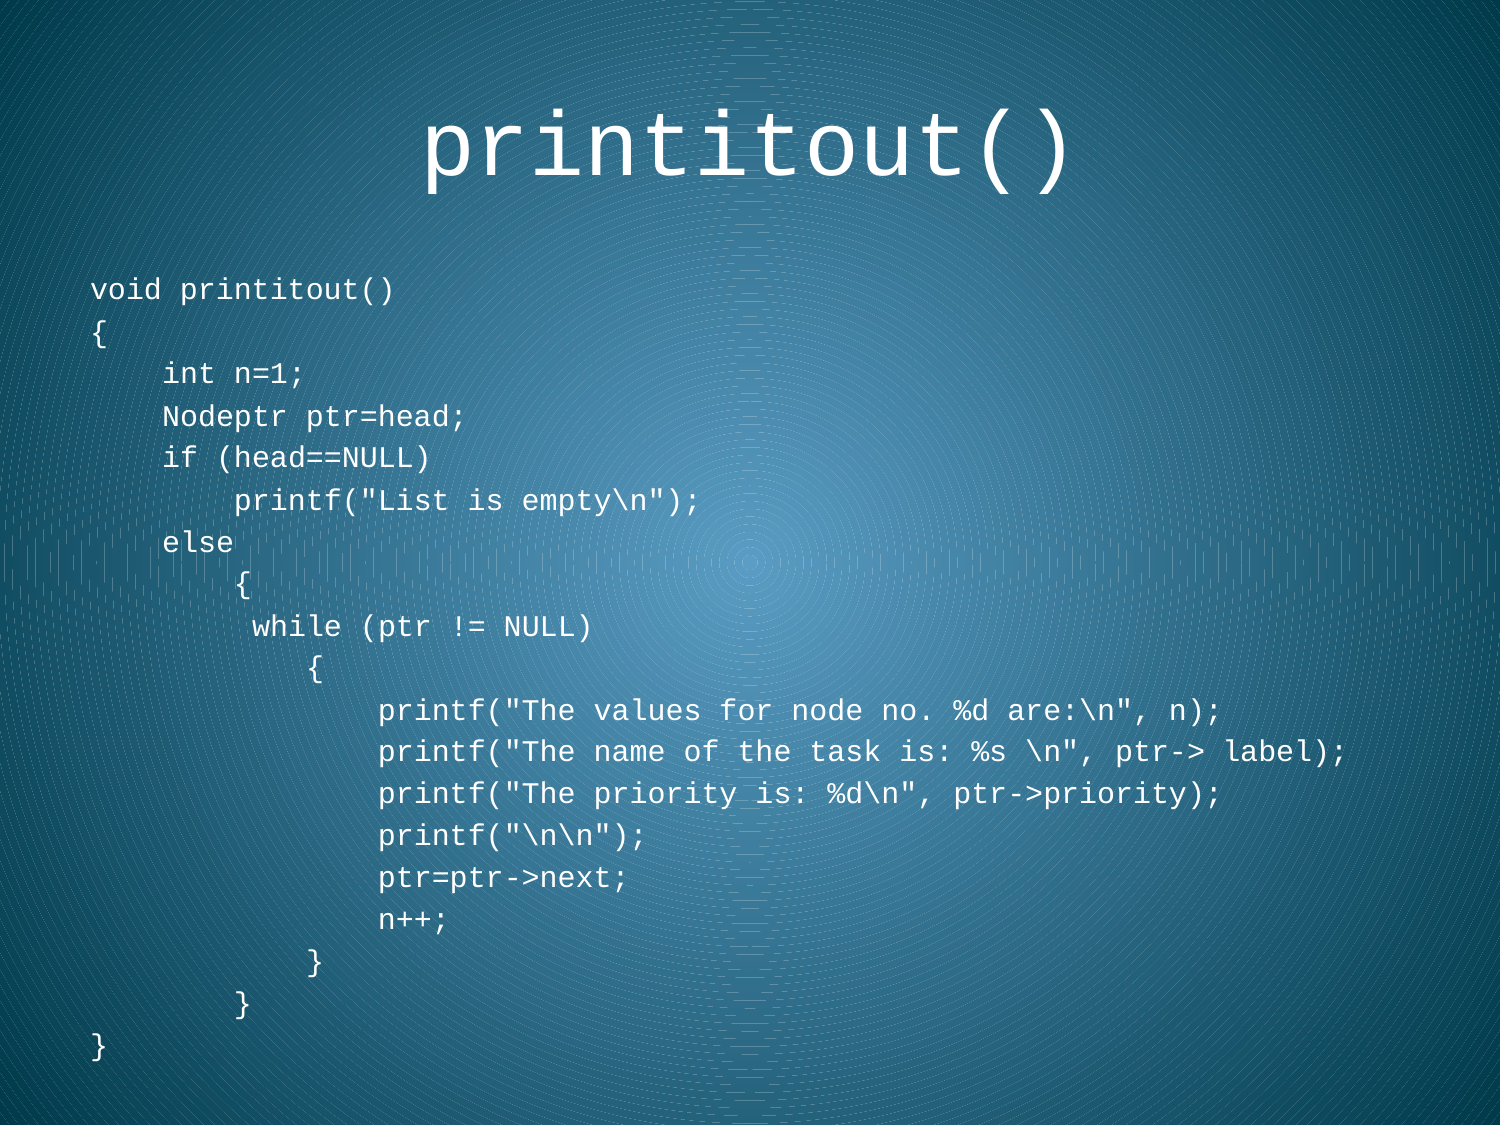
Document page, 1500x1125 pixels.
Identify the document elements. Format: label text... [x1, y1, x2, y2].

title printitout() [75, 45, 1425, 233]
list void printitout() { int n=1; Nodeptr ptr=head; if (head==NULL) printf("List is empty\n"); else { while (ptr != NULL) { printf("The values for node no. %d are:\n", n); printf("The name of the task is: %s \n", ptr-> label); printf("The priority is: %d\n", ptr->priority); printf("\n\n"); ptr=ptr->next; n++; } } } [75, 262, 1425, 1075]
